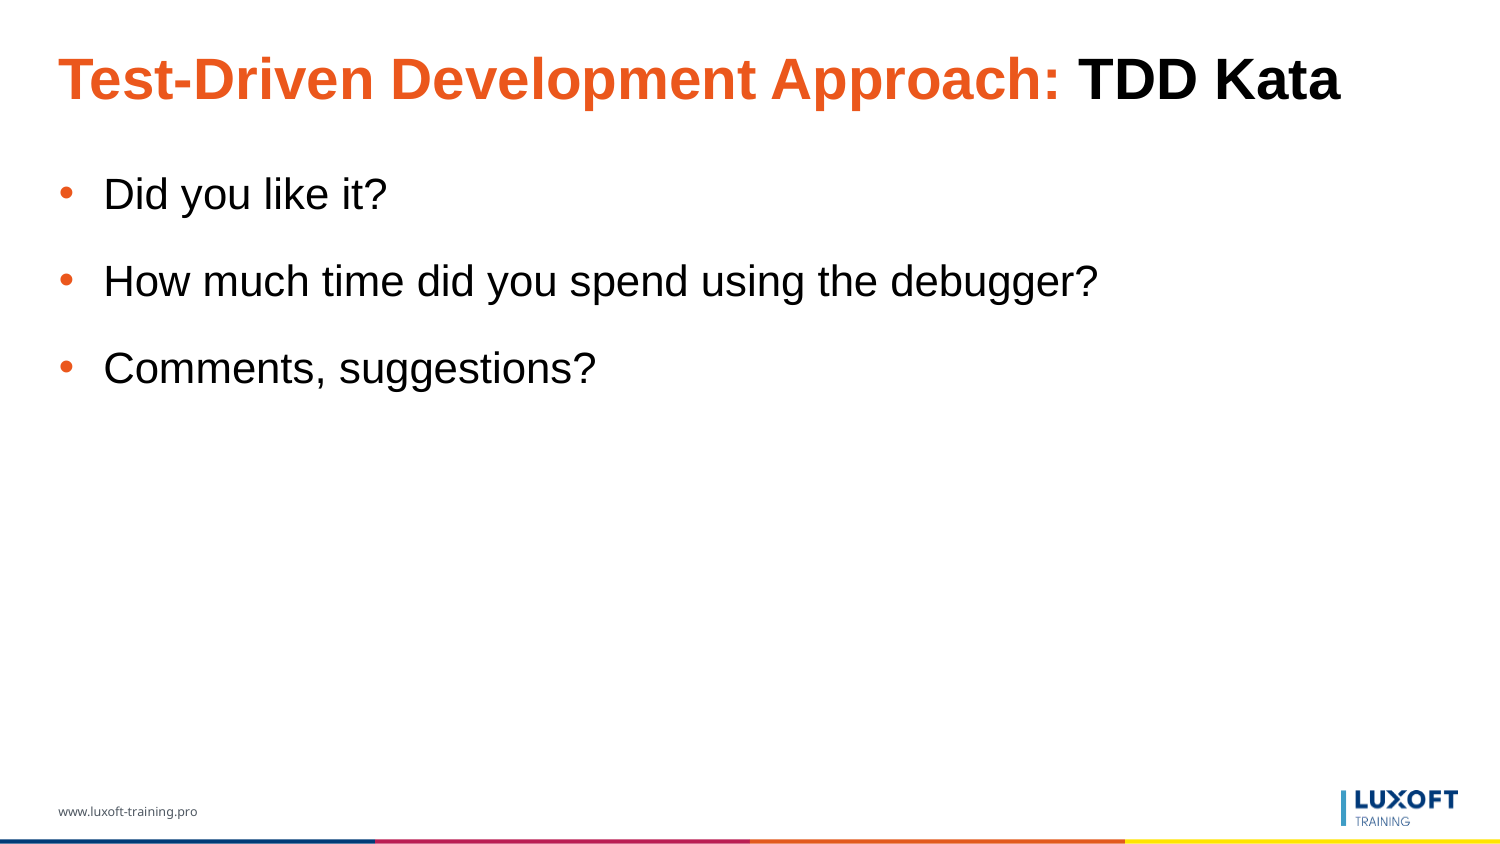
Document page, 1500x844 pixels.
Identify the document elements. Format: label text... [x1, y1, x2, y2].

title Test-Driven Development Approach: TDD Kata [47, 44, 1457, 107]
list Did you like it? How much time did you spend using the debugger? Comments, suggestions? [47, 144, 1458, 761]
picture [1341, 790, 1458, 826]
